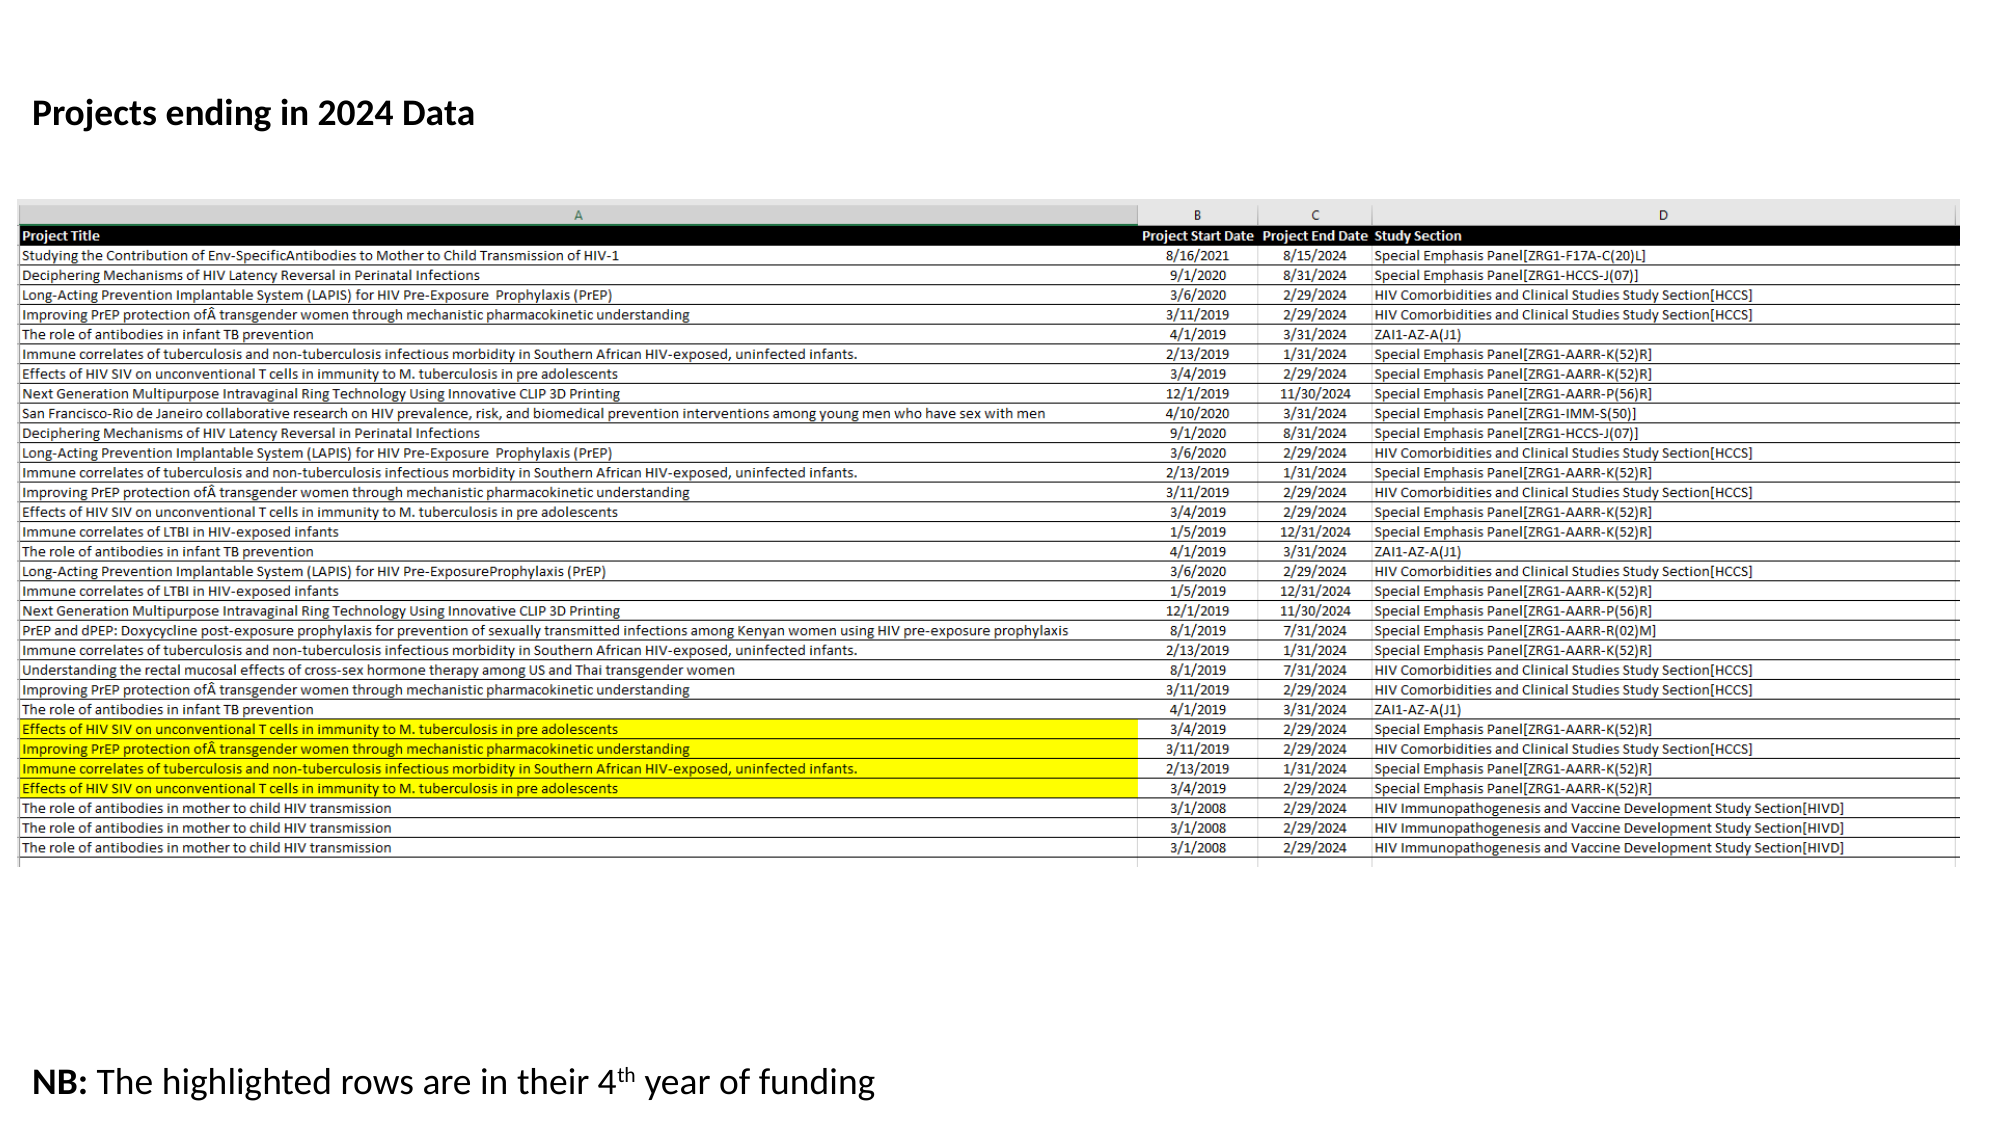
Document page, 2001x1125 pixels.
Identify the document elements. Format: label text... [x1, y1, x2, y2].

picture [17, 199, 1960, 867]
text_box NB: The highlighted rows are in their 4th year of funding [17, 1049, 1017, 1110]
text_box Projects ending in 2024 Data [17, 80, 1017, 140]
